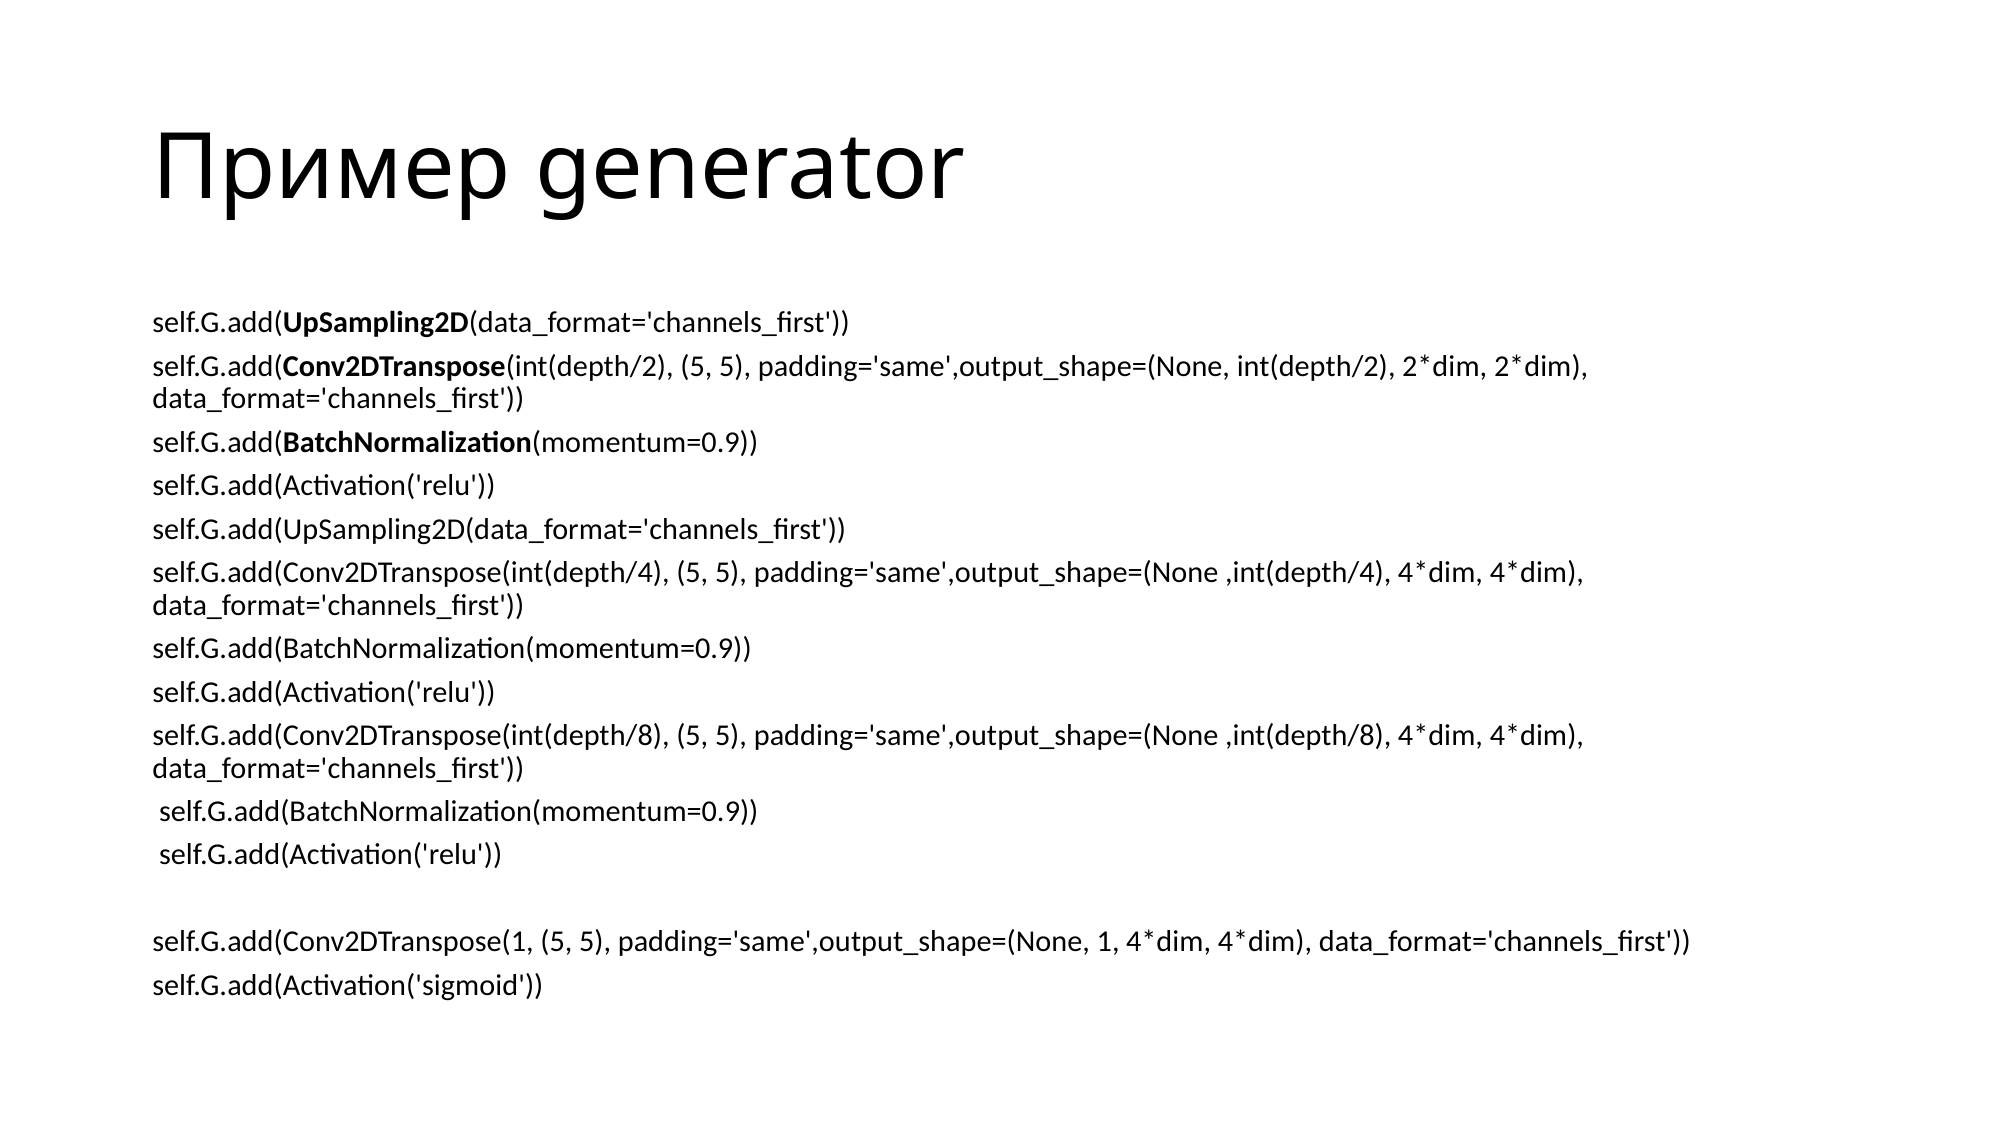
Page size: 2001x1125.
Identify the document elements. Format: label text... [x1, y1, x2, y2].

list self.G.add(UpSampling2D(data_format='channels_first')) self.G.add(Conv2DTranspose(int(depth/2), (5, 5), padding='same',output_shape=(None, int(depth/2), 2*dim, 2*dim), data_format='channels_first')) self.G.add(BatchNormalization(momentum=0.9)) self.G.add(Activation('relu')) self.G.add(UpSampling2D(data_format='channels_first')) self.G.add(Conv2DTranspose(int(depth/4), (5, 5), padding='same',output_shape=(None ,int(depth/4), 4*dim, 4*dim), data_format='channels_first')) self.G.add(BatchNormalization(momentum=0.9)) self.G.add(Activation('relu')) self.G.add(Conv2DTranspose(int(depth/8), (5, 5), padding='same',output_shape=(None ,int(depth/8), 4*dim, 4*dim), data_format='channels_first')) self.G.add(BatchNormalization(momentum=0.9)) self.G.add(Activation('relu')) self.G.add(Conv2DTranspose(1, (5, 5), padding='same',output_shape=(None, 1, 4*dim, 4*dim), data_format='channels_first')) self.G.add(Activation('sigmoid')) [137, 299, 1863, 1014]
title Пример generator [137, 59, 1863, 278]
